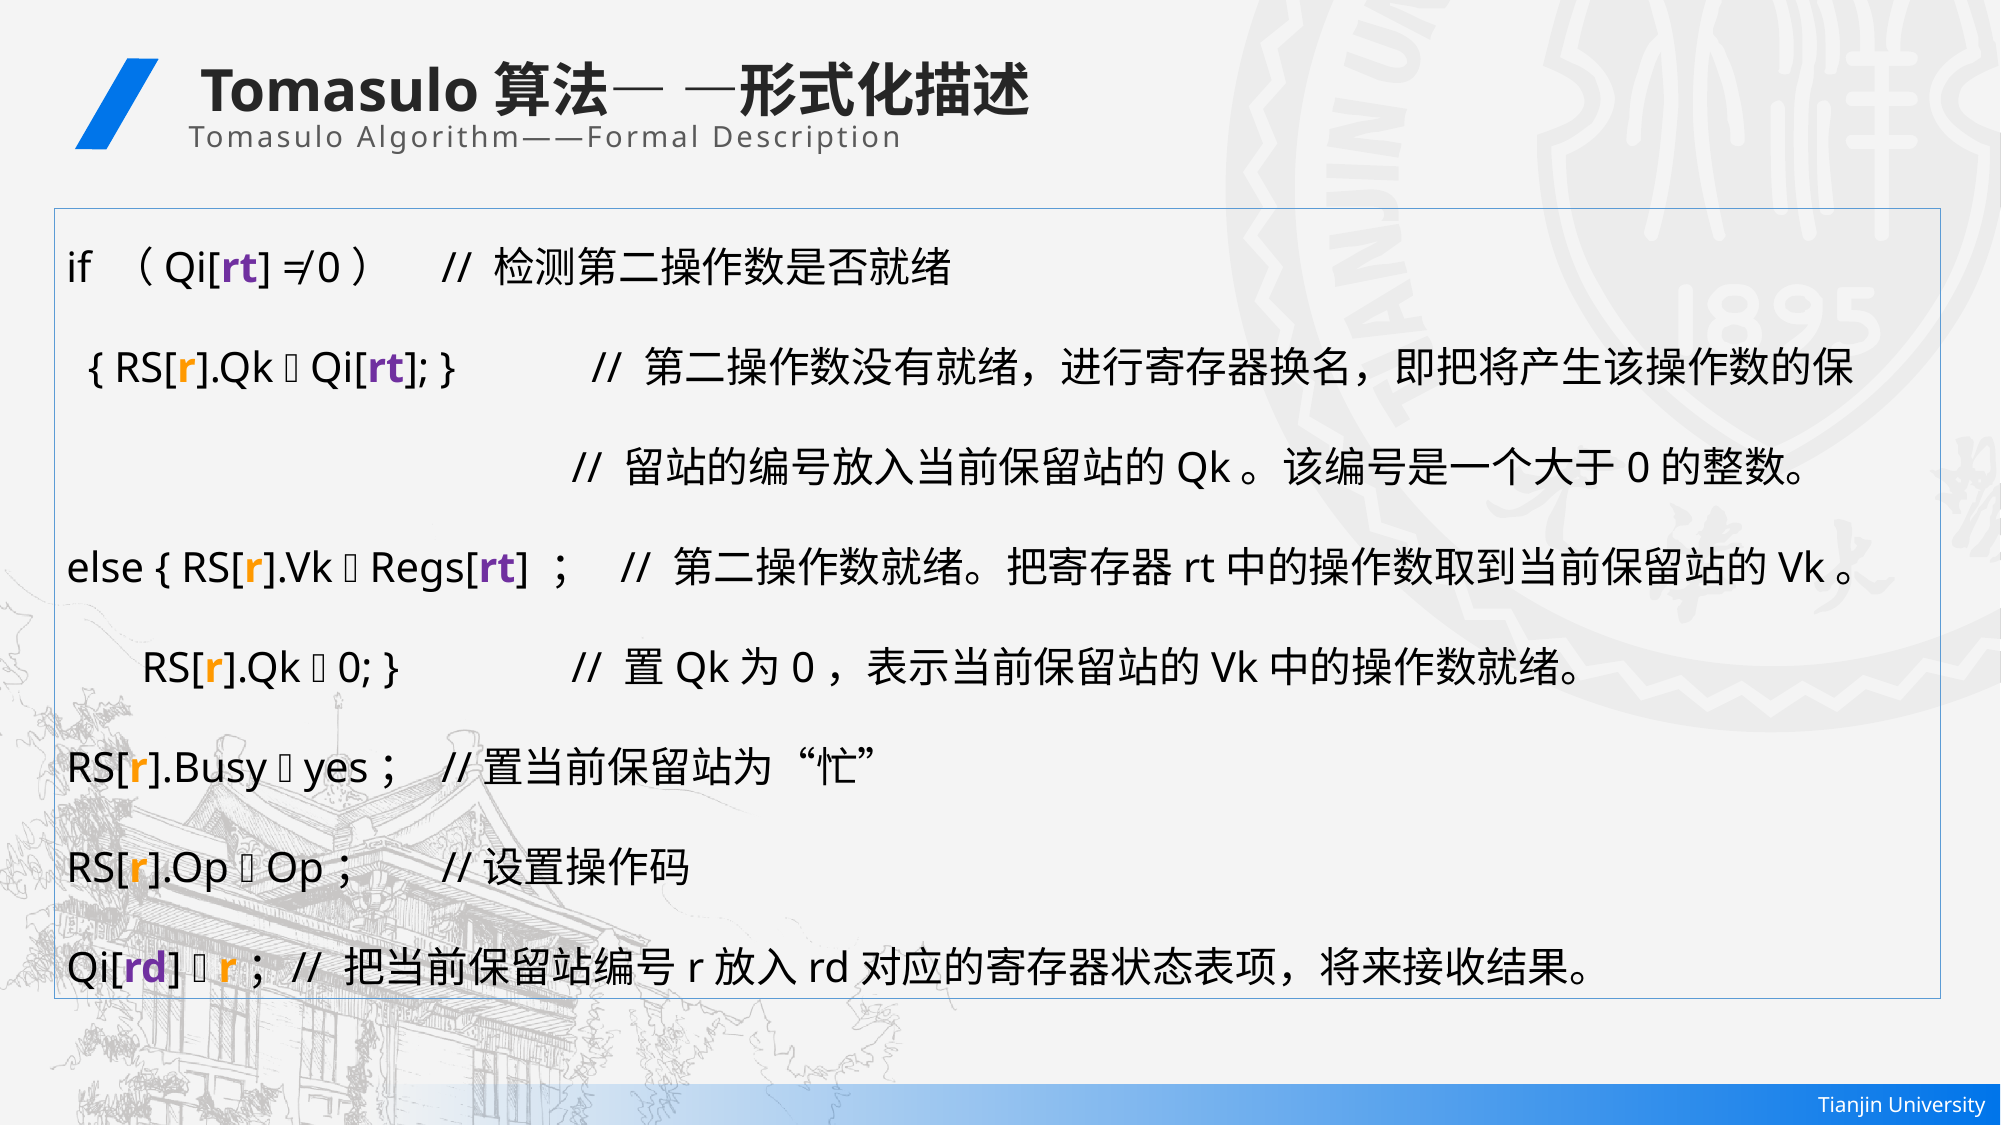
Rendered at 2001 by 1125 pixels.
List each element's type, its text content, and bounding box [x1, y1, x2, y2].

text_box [104, 45, 1035, 163]
text_box [74, 98, 104, 150]
text_box if （Qi[rt] ≠ 0） // 检测第二操作数是否就绪 { RS[r].Qk  Qi[rt]; } // 第二操作数没有就绪，进行寄存器换名，即把将产生该操作数的保 // 留站的编号放入当前保留站的Qk。该编号是一个大于0的整数。 else { RS[r].Vk  Regs[rt] ； // 第二操作数就绪。把寄存器rt中的操作数取到当前保留站的Vk。 RS[r].Qk  0; } // 置Qk为0，表示当前保留站的Vk中的操作数就绪。 RS[r].Busy  yes； //置当前保留站为“忙” RS[r].Op  Op； //设置操作码 Qi[rd]  r； // 把当前保留站编号r放入rd对应的寄存器状态表项，将来接收结果。 [54, 208, 1941, 999]
